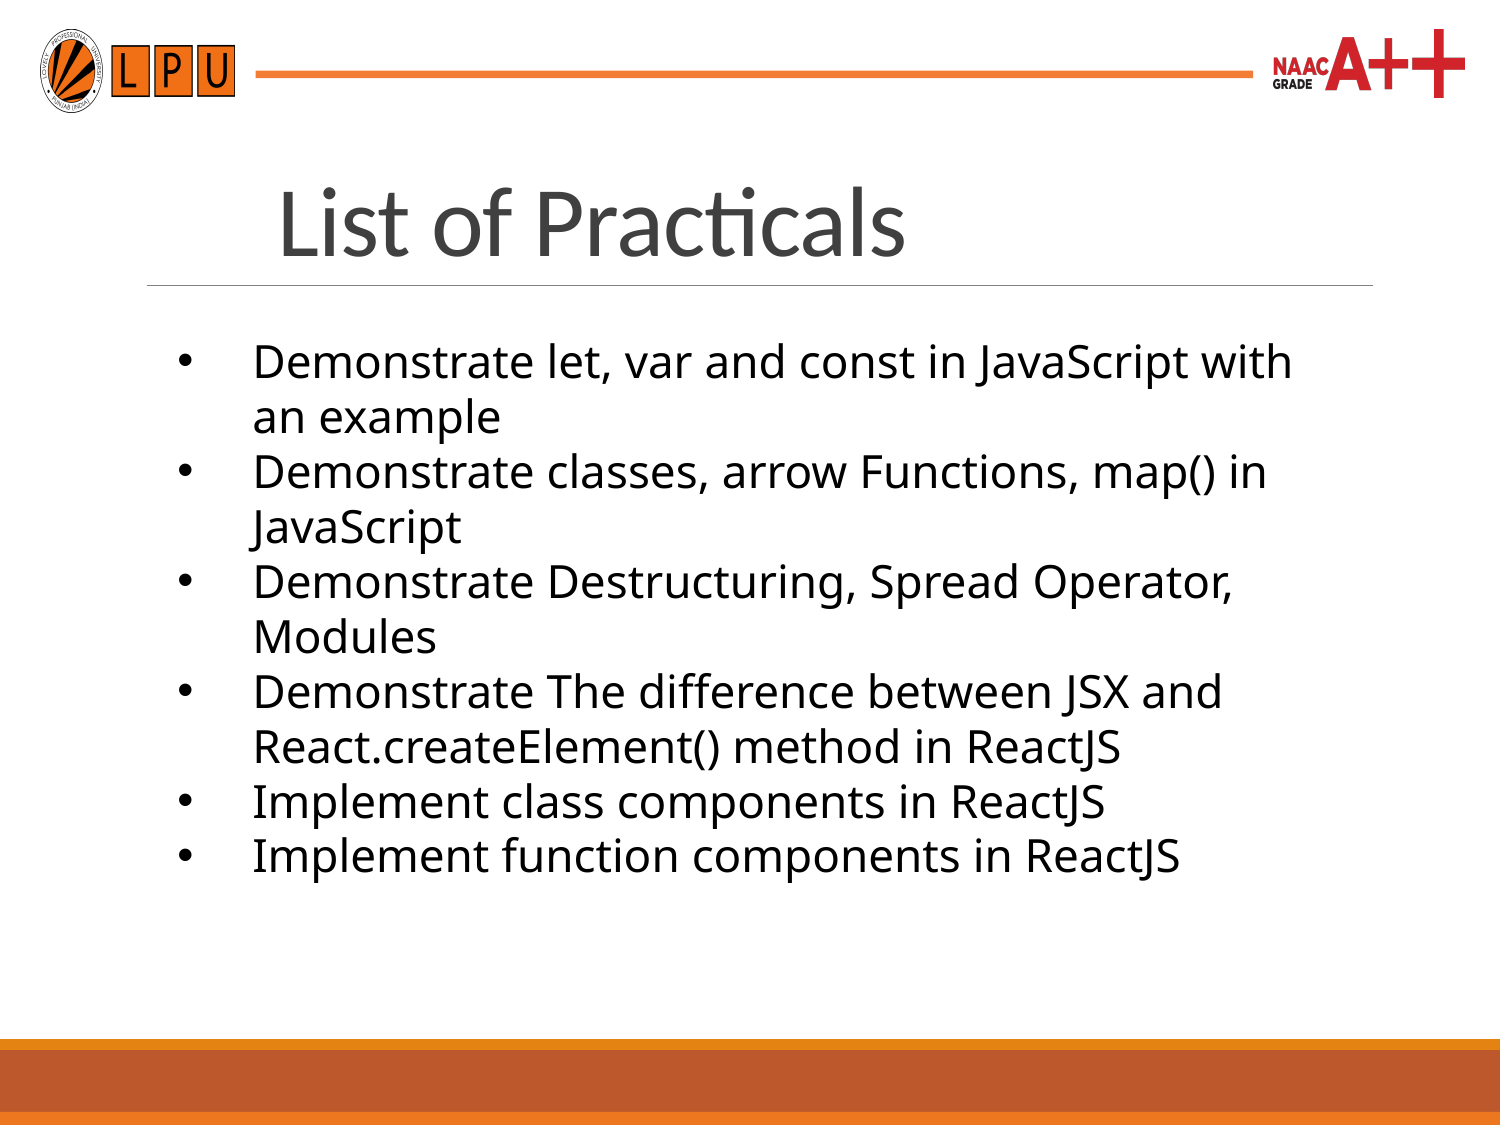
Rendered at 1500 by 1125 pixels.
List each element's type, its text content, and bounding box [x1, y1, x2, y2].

text_box Demonstrate let, var and const in JavaScript with an example Demonstrate classes, arrow Functions, map() in JavaScript Demonstrate Destructuring, Spread Operator, Modules Demonstrate The difference between JSX and React.createElement() method in ReactJS Implement class components in ReactJS Implement function components in ReactJS [162, 324, 1373, 945]
picture [1273, 29, 1465, 47]
title List of Practicals [262, 47, 1500, 285]
picture [40, 29, 235, 113]
